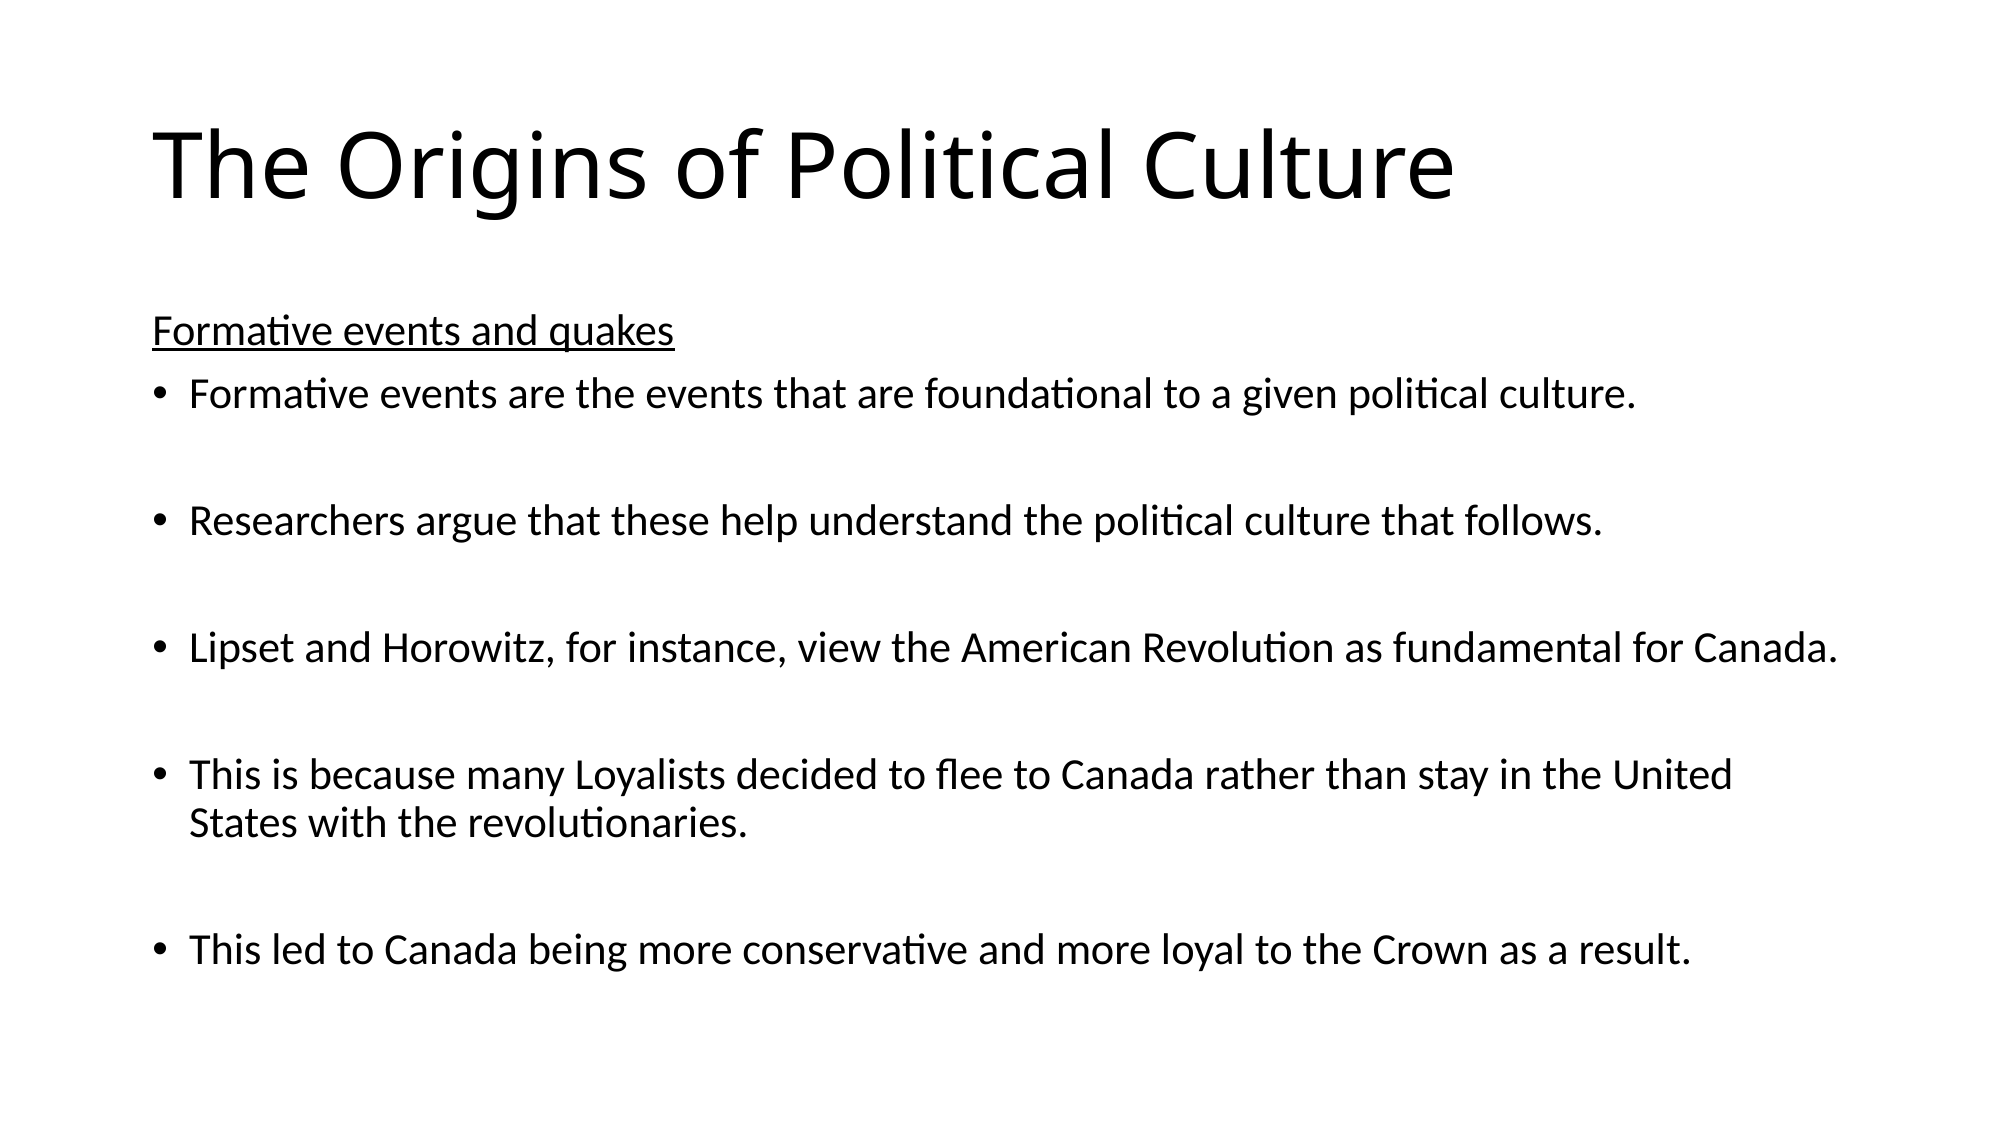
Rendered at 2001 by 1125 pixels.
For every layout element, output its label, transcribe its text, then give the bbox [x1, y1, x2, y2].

title The Origins of Political Culture [137, 59, 1863, 278]
list Formative events and quakes Formative events are the events that are foundational to a given political culture. Researchers argue that these help understand the political culture that follows. Lipset and Horowitz, for instance, view the American Revolution as fundamental for Canada. This is because many Loyalists decided to flee to Canada rather than stay in the United States with the revolutionaries. This led to Canada being more conservative and more loyal to the Crown as a result. [137, 299, 1863, 1014]
